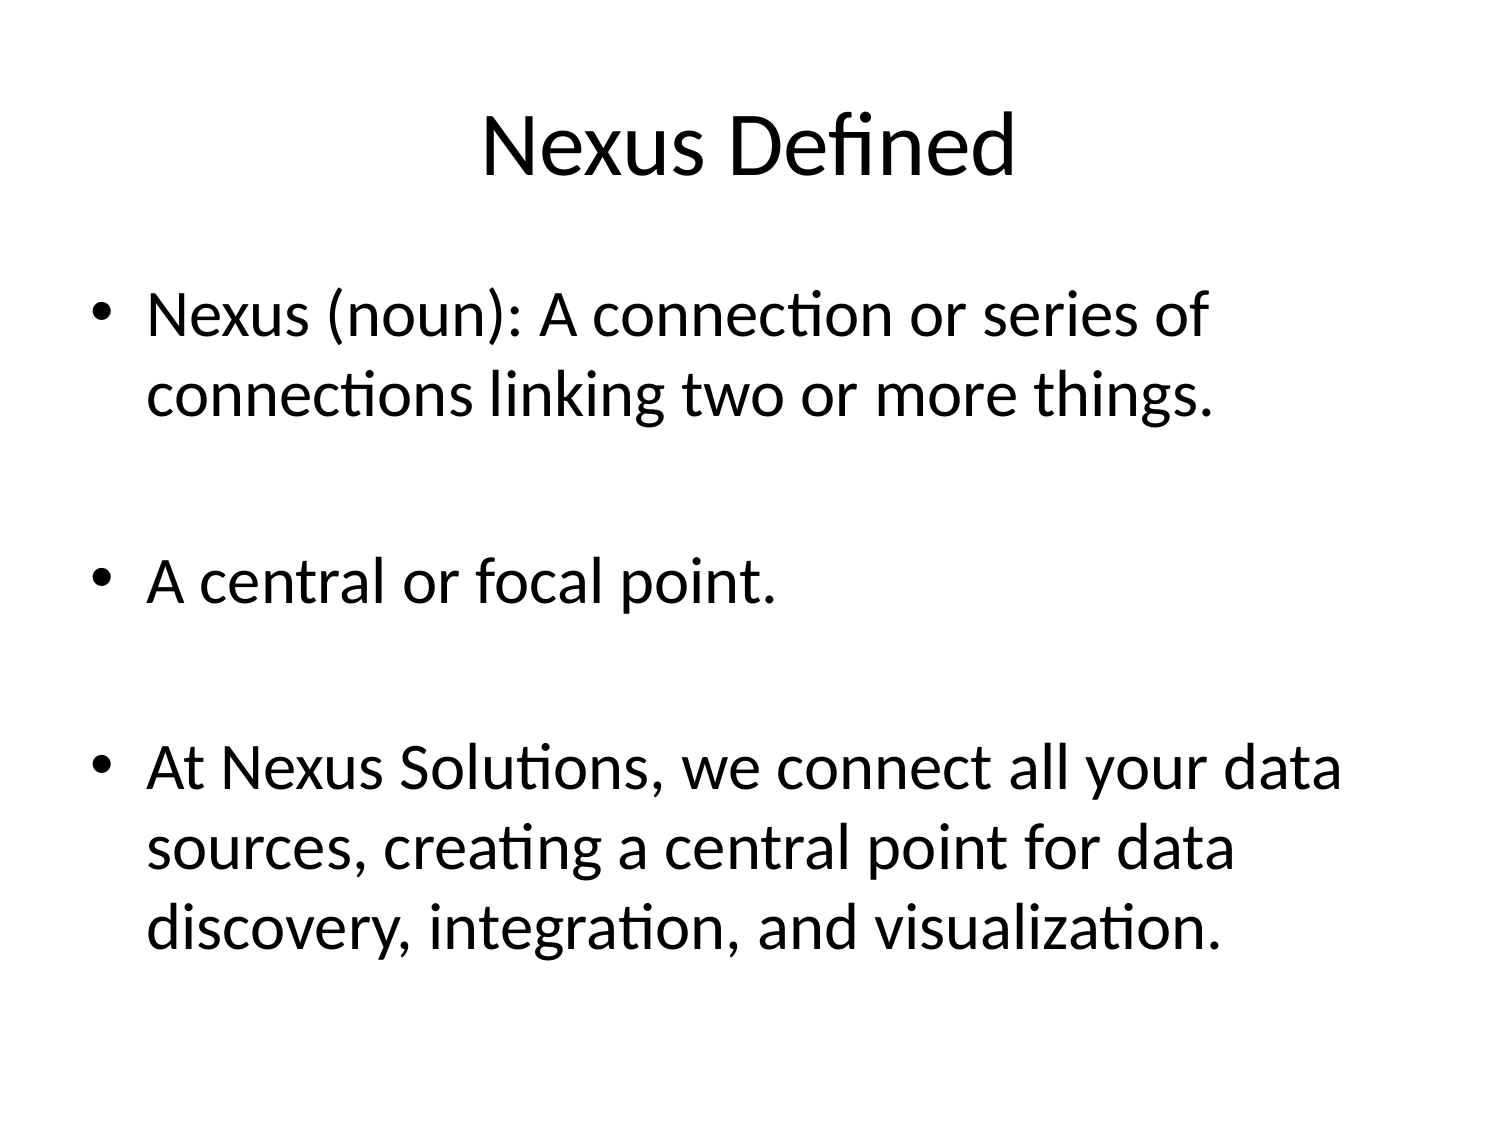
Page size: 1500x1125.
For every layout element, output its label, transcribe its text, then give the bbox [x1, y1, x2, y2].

title Nexus Defined [75, 45, 1425, 233]
list Nexus (noun): A connection or series of connections linking two or more things. A central or focal point. At Nexus Solutions, we connect all your data sources, creating a central point for data discovery, integration, and visualization. [75, 262, 1425, 1005]
